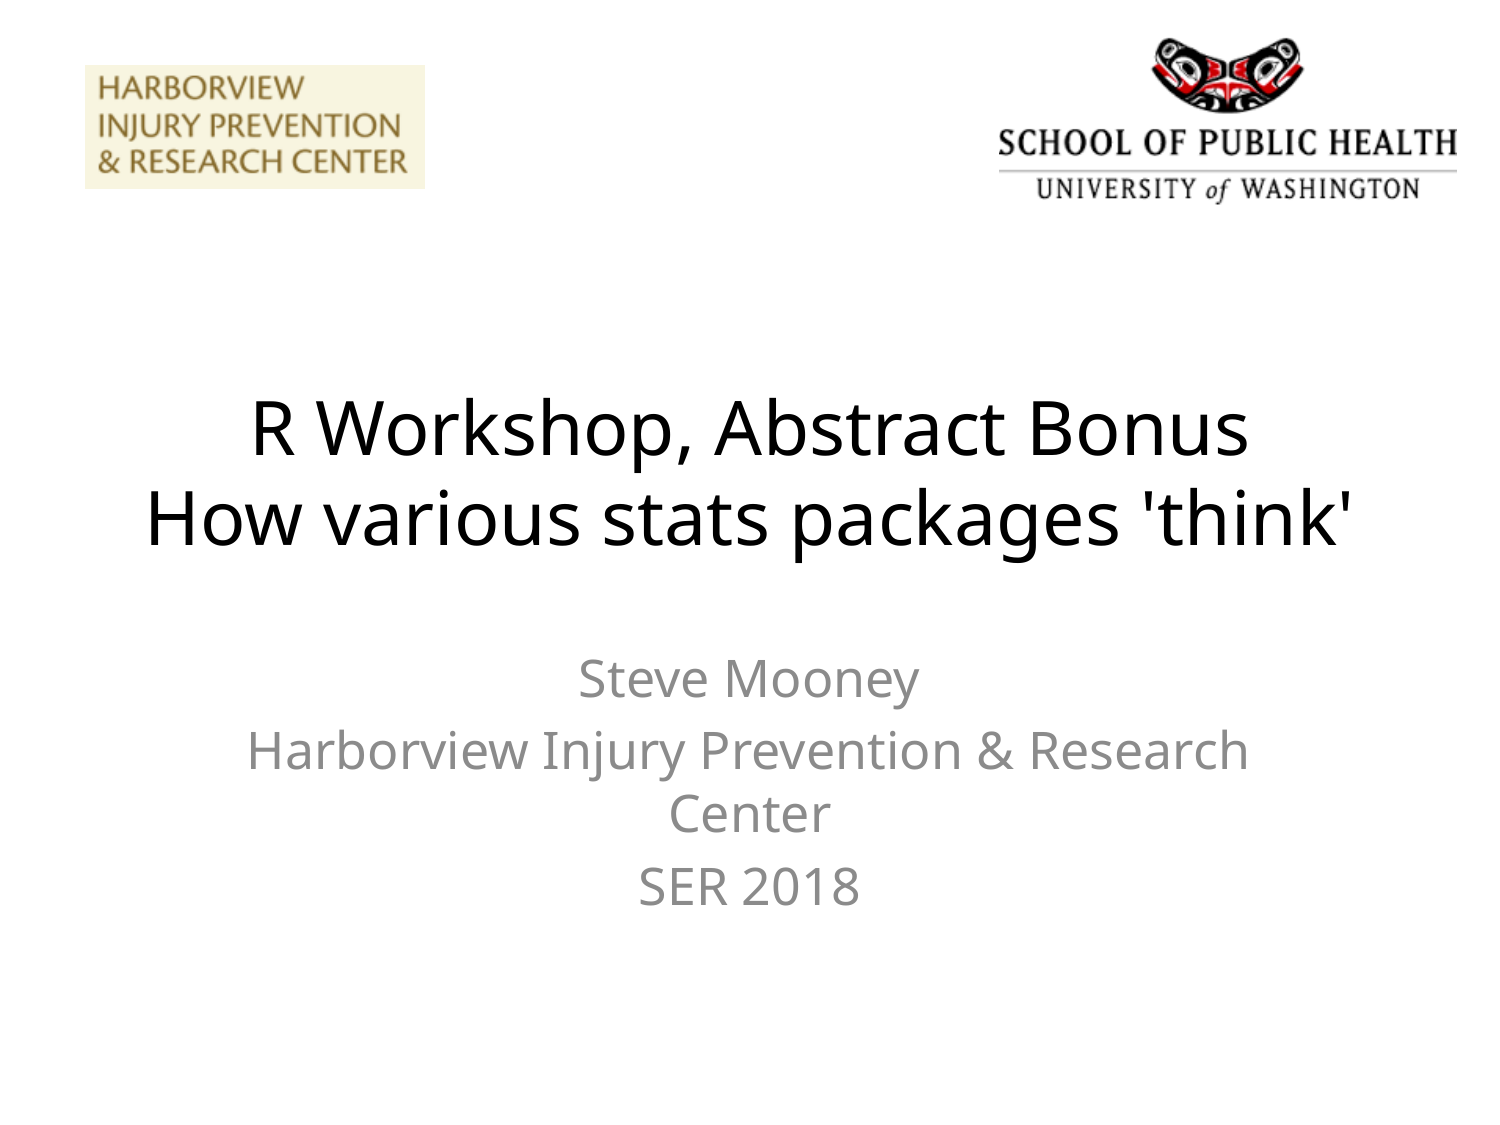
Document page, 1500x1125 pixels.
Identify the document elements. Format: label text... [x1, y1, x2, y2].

picture [85, 64, 425, 189]
subtitle Steve Mooney Harborview Injury Prevention & Research Center SER 2018 [225, 637, 1275, 925]
title R Workshop, Abstract Bonus How various stats packages 'think' [112, 349, 1388, 591]
picture [999, 37, 1457, 212]
